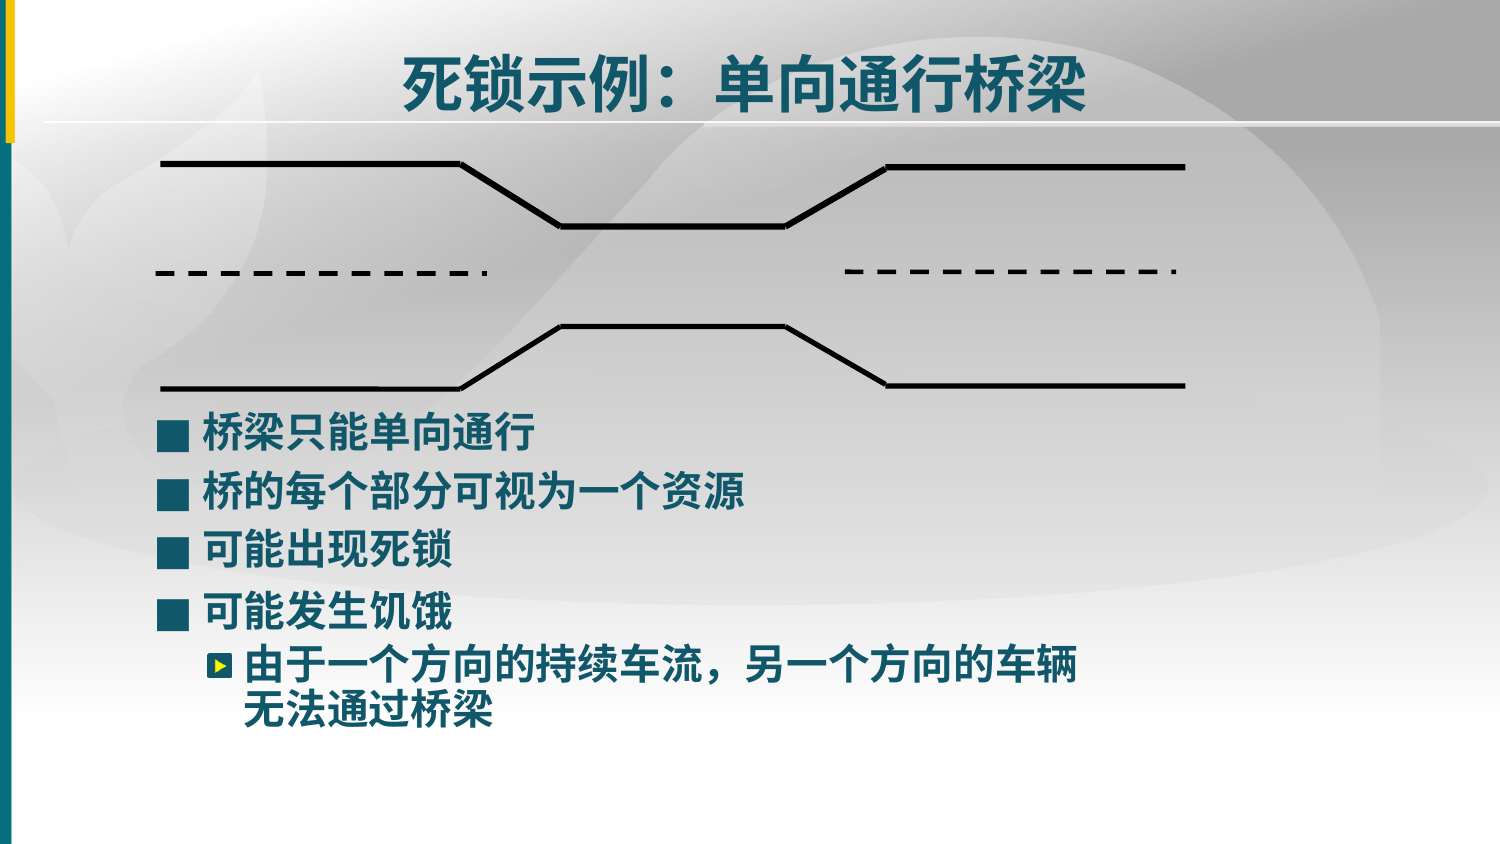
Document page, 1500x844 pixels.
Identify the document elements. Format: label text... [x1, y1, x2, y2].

text_box 死锁示例：单向通行桥梁 [70, 37, 1421, 121]
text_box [138, 456, 774, 528]
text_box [155, 163, 1186, 390]
picture [0, 0, 1500, 844]
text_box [138, 398, 575, 456]
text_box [138, 515, 1188, 587]
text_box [138, 577, 1102, 731]
